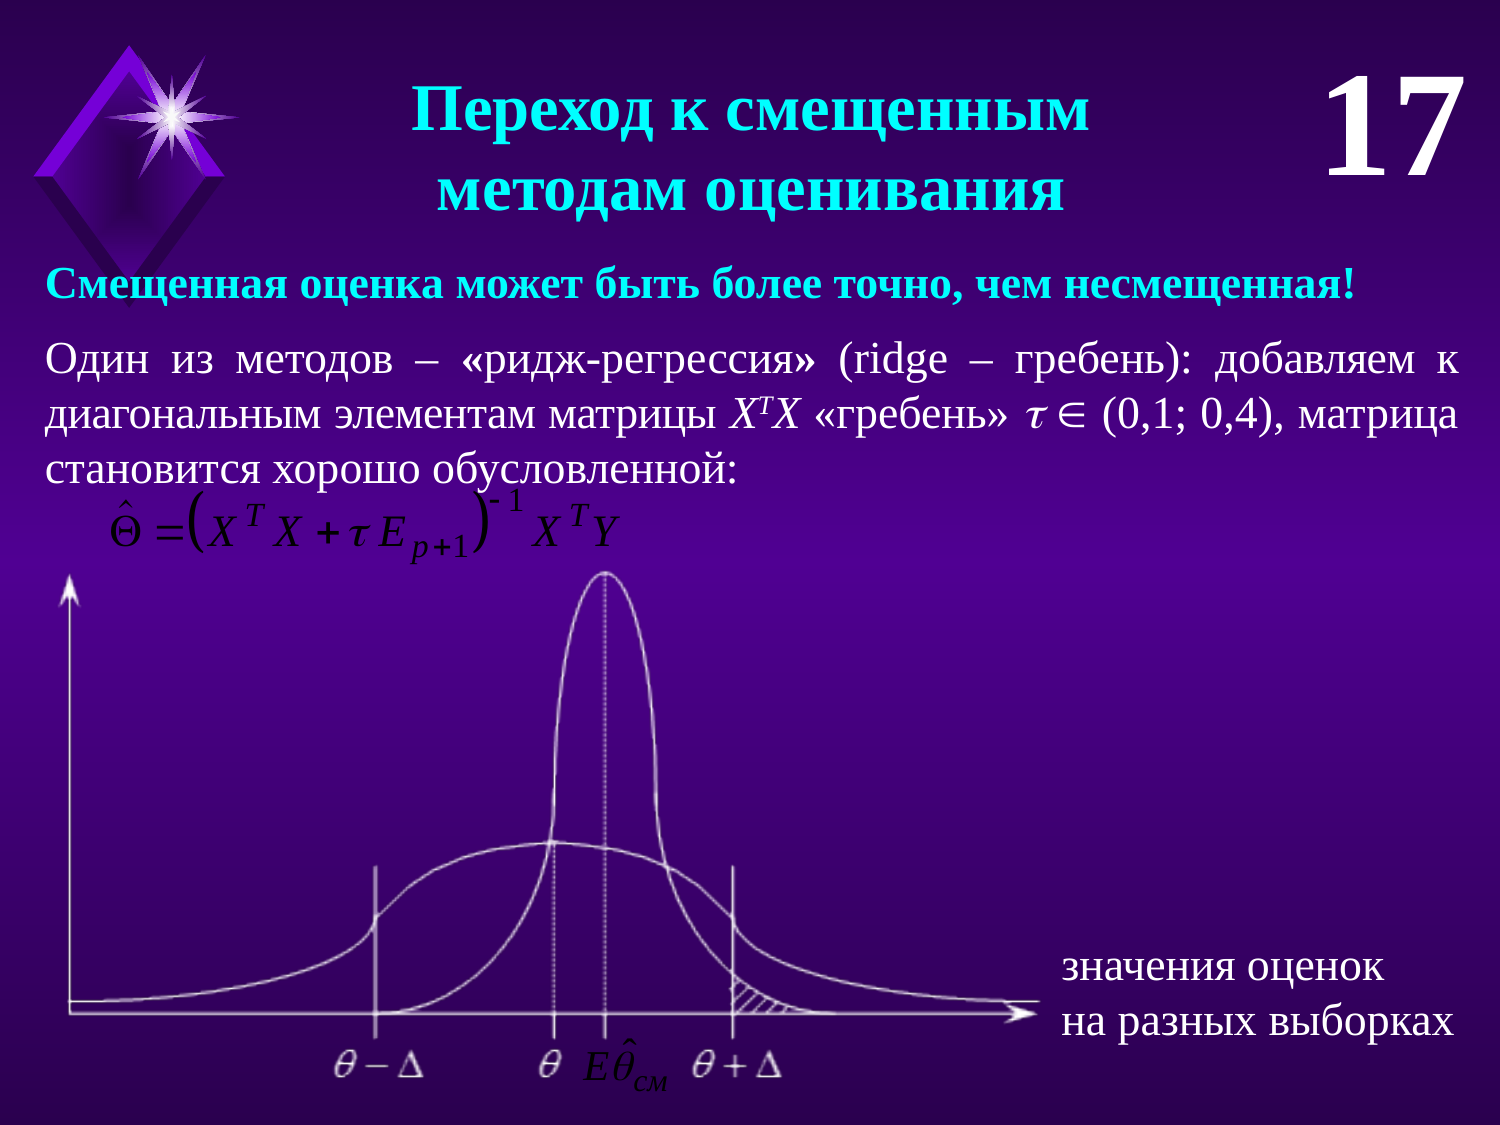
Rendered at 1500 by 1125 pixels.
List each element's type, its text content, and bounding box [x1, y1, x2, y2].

text_box значения оценок на разных выборках [1052, 927, 1482, 1053]
text_box Переход к смещенным методам оценивания [29, 56, 1474, 232]
text_box Смещенная оценка может быть более точно, чем несмещенная! Один из методов – «ридж-регрессия» (ridge – гребень): добавляем к диагональным элементам матрицы XTX «гребень»   (0,1; 0,4), матрица становится хорошо обусловленной: [29, 245, 1474, 501]
picture [53, 569, 1047, 1094]
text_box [575, 1030, 675, 1103]
text_box 17 [1293, 17, 1482, 213]
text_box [103, 474, 629, 577]
